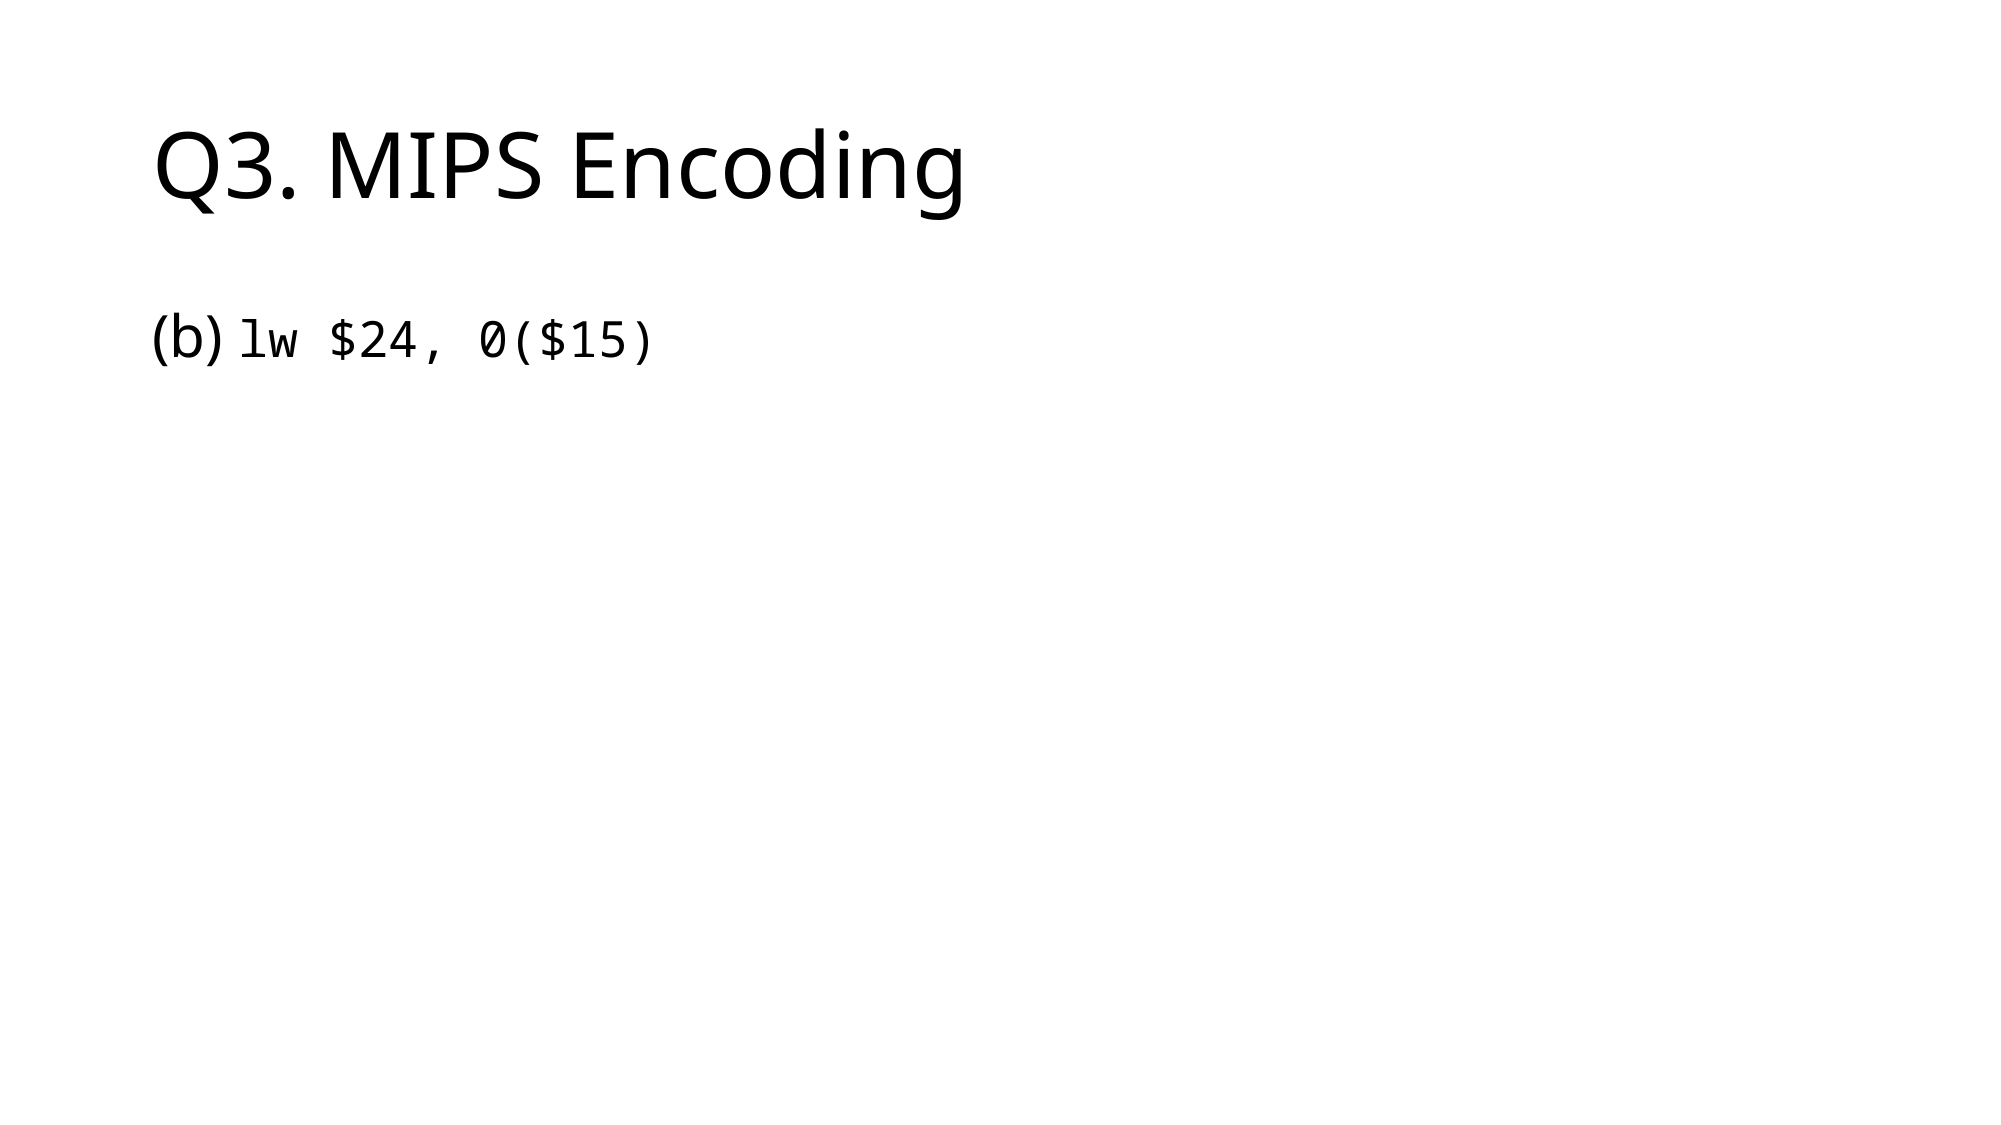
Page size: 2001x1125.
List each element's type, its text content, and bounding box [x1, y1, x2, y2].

title Q3. MIPS Encoding [137, 59, 1863, 278]
list (b) lw $24, 0($15) [137, 299, 1863, 1014]
